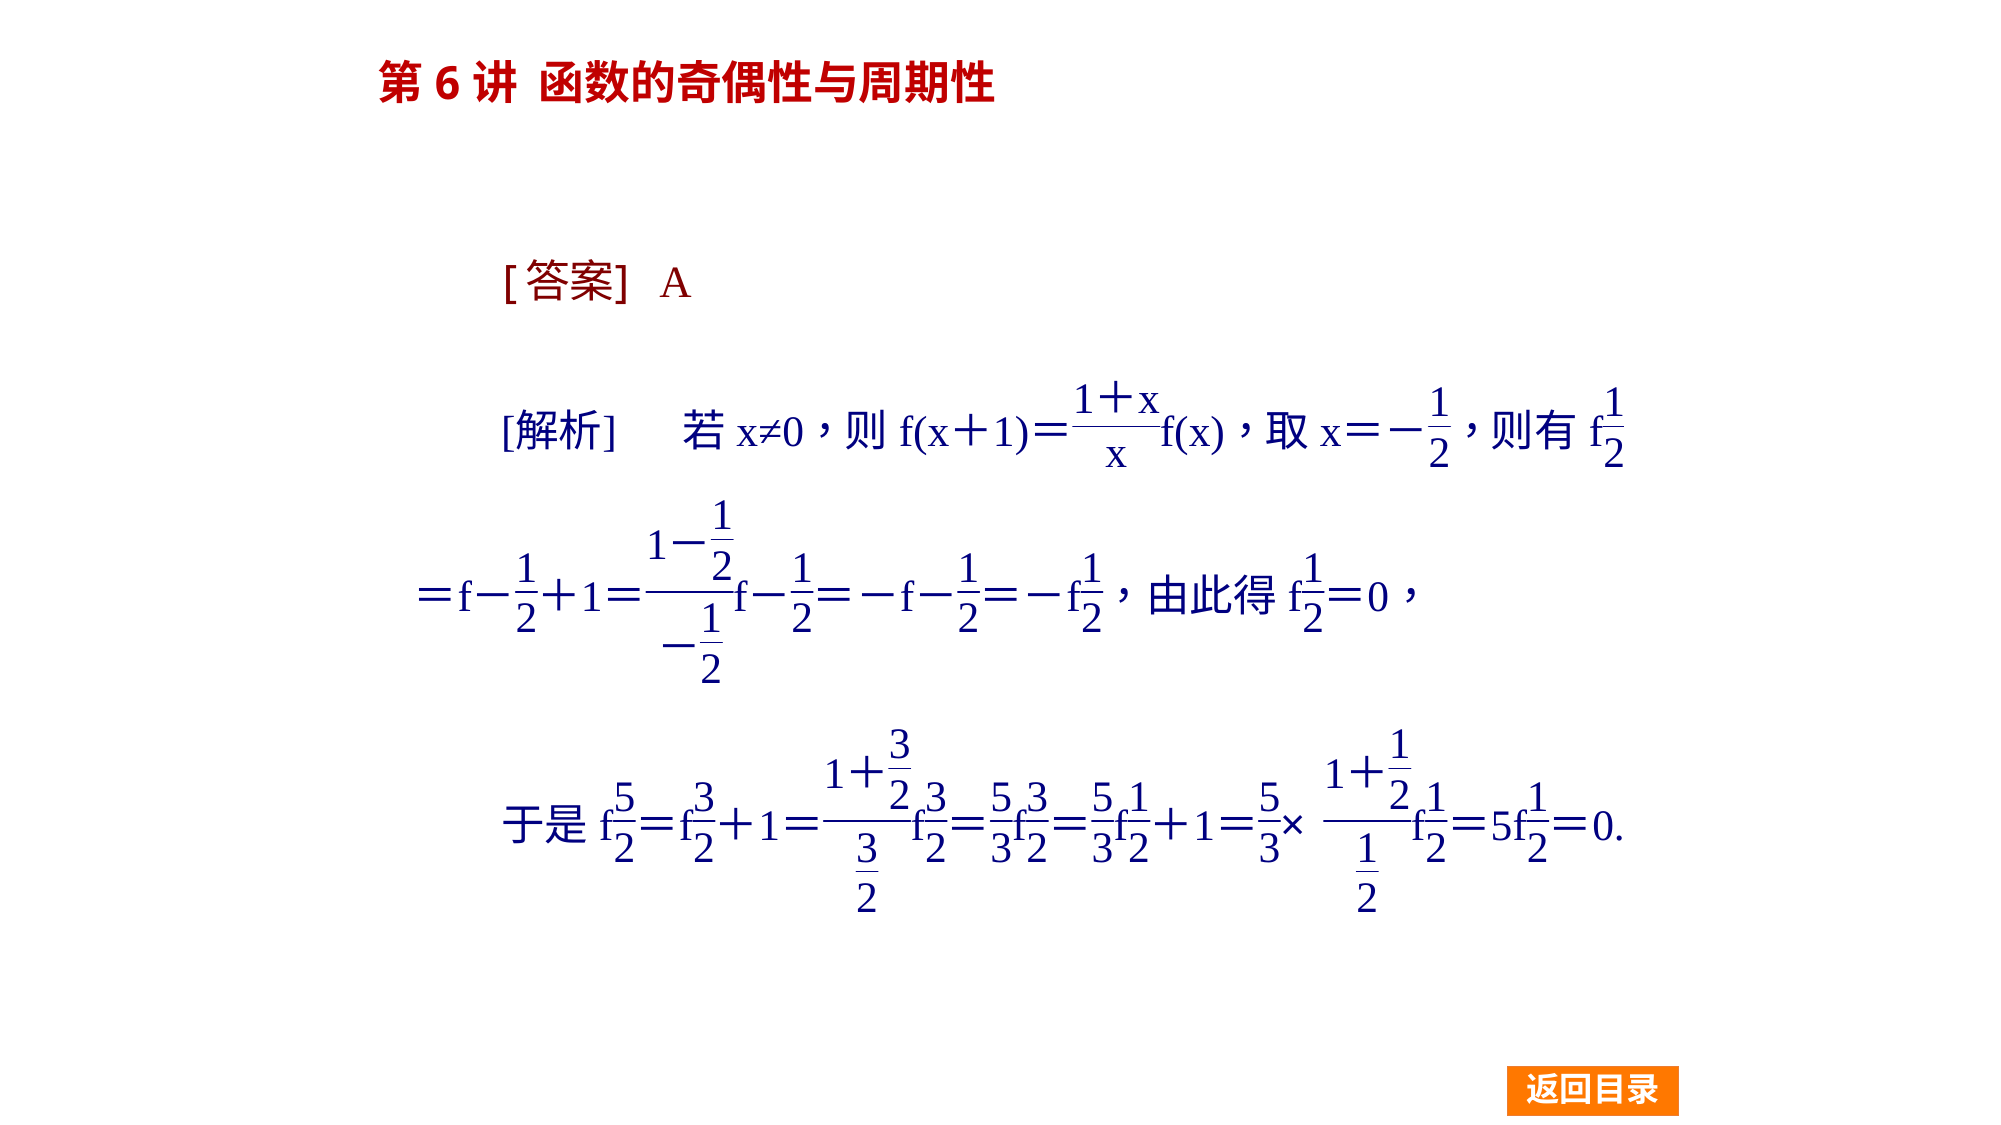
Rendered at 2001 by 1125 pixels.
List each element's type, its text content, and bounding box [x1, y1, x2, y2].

text_box 第6讲 函数的奇偶性与周期性 [362, 42, 1461, 121]
text_box [379, 153, 1679, 1040]
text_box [413, 370, 1624, 1125]
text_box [390, 252, 1495, 399]
text_box 返回目录 [1624, 1066, 1679, 1116]
